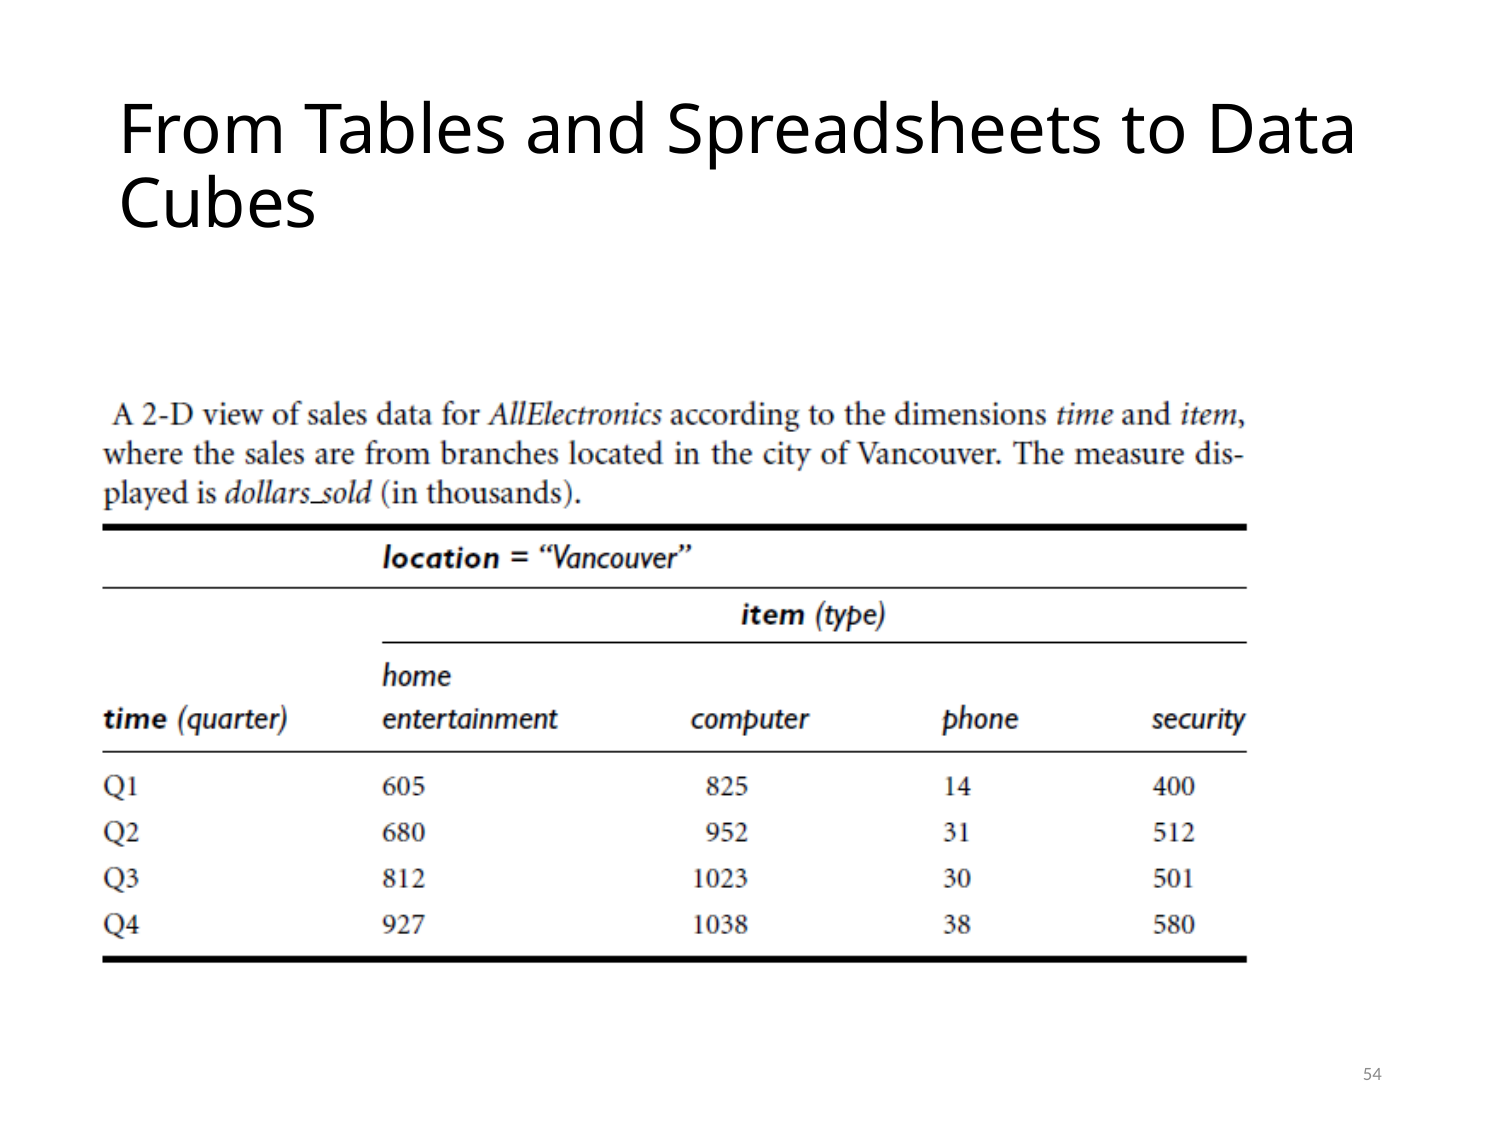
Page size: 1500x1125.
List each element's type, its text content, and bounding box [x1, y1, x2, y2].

slide_number 54 [1059, 1042, 1397, 1103]
title From Tables and Spreadsheets to Data Cubes [103, 59, 1397, 278]
picture [96, 379, 1253, 973]
